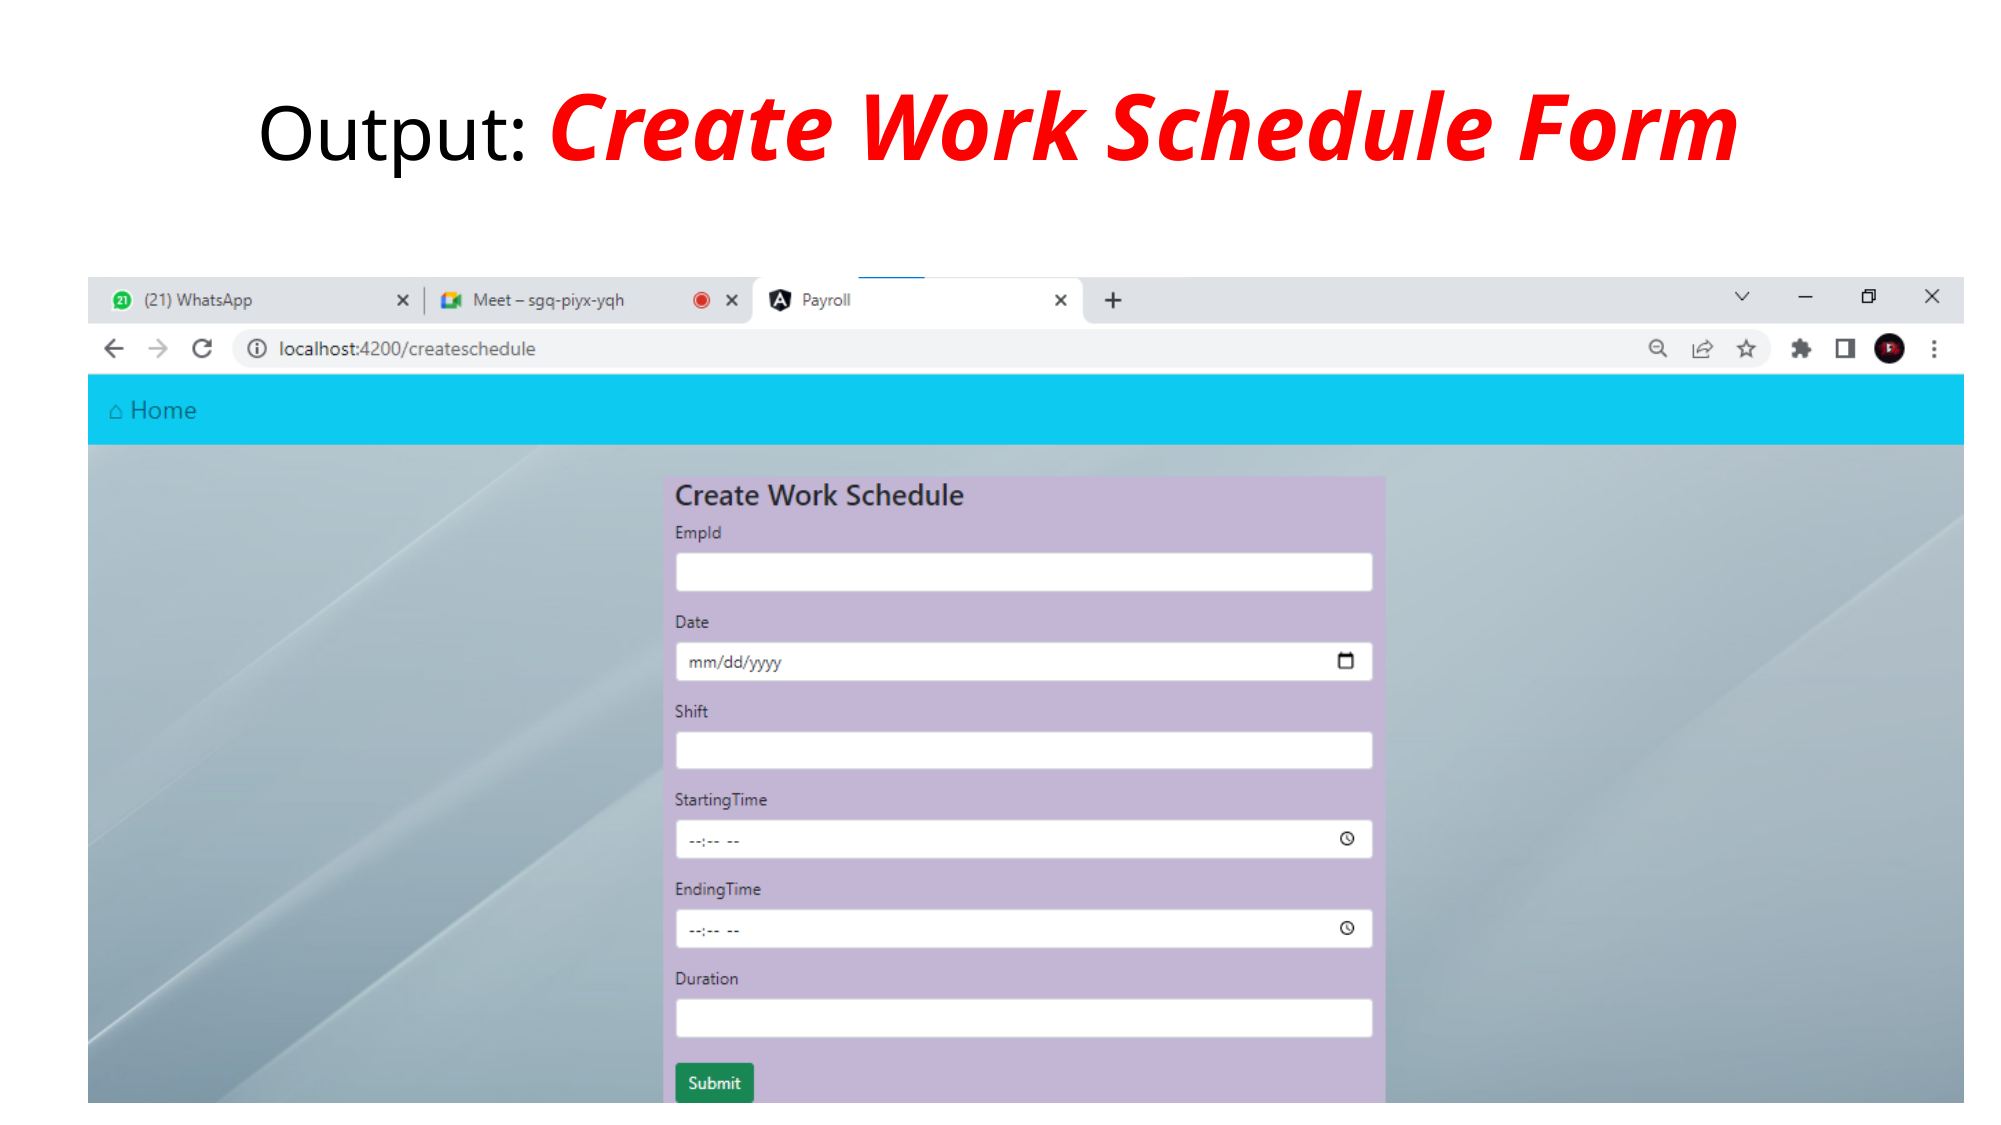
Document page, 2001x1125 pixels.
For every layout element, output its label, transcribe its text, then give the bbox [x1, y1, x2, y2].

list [88, 277, 1964, 1103]
title Output: Create Work Schedule Form [137, 22, 1863, 240]
